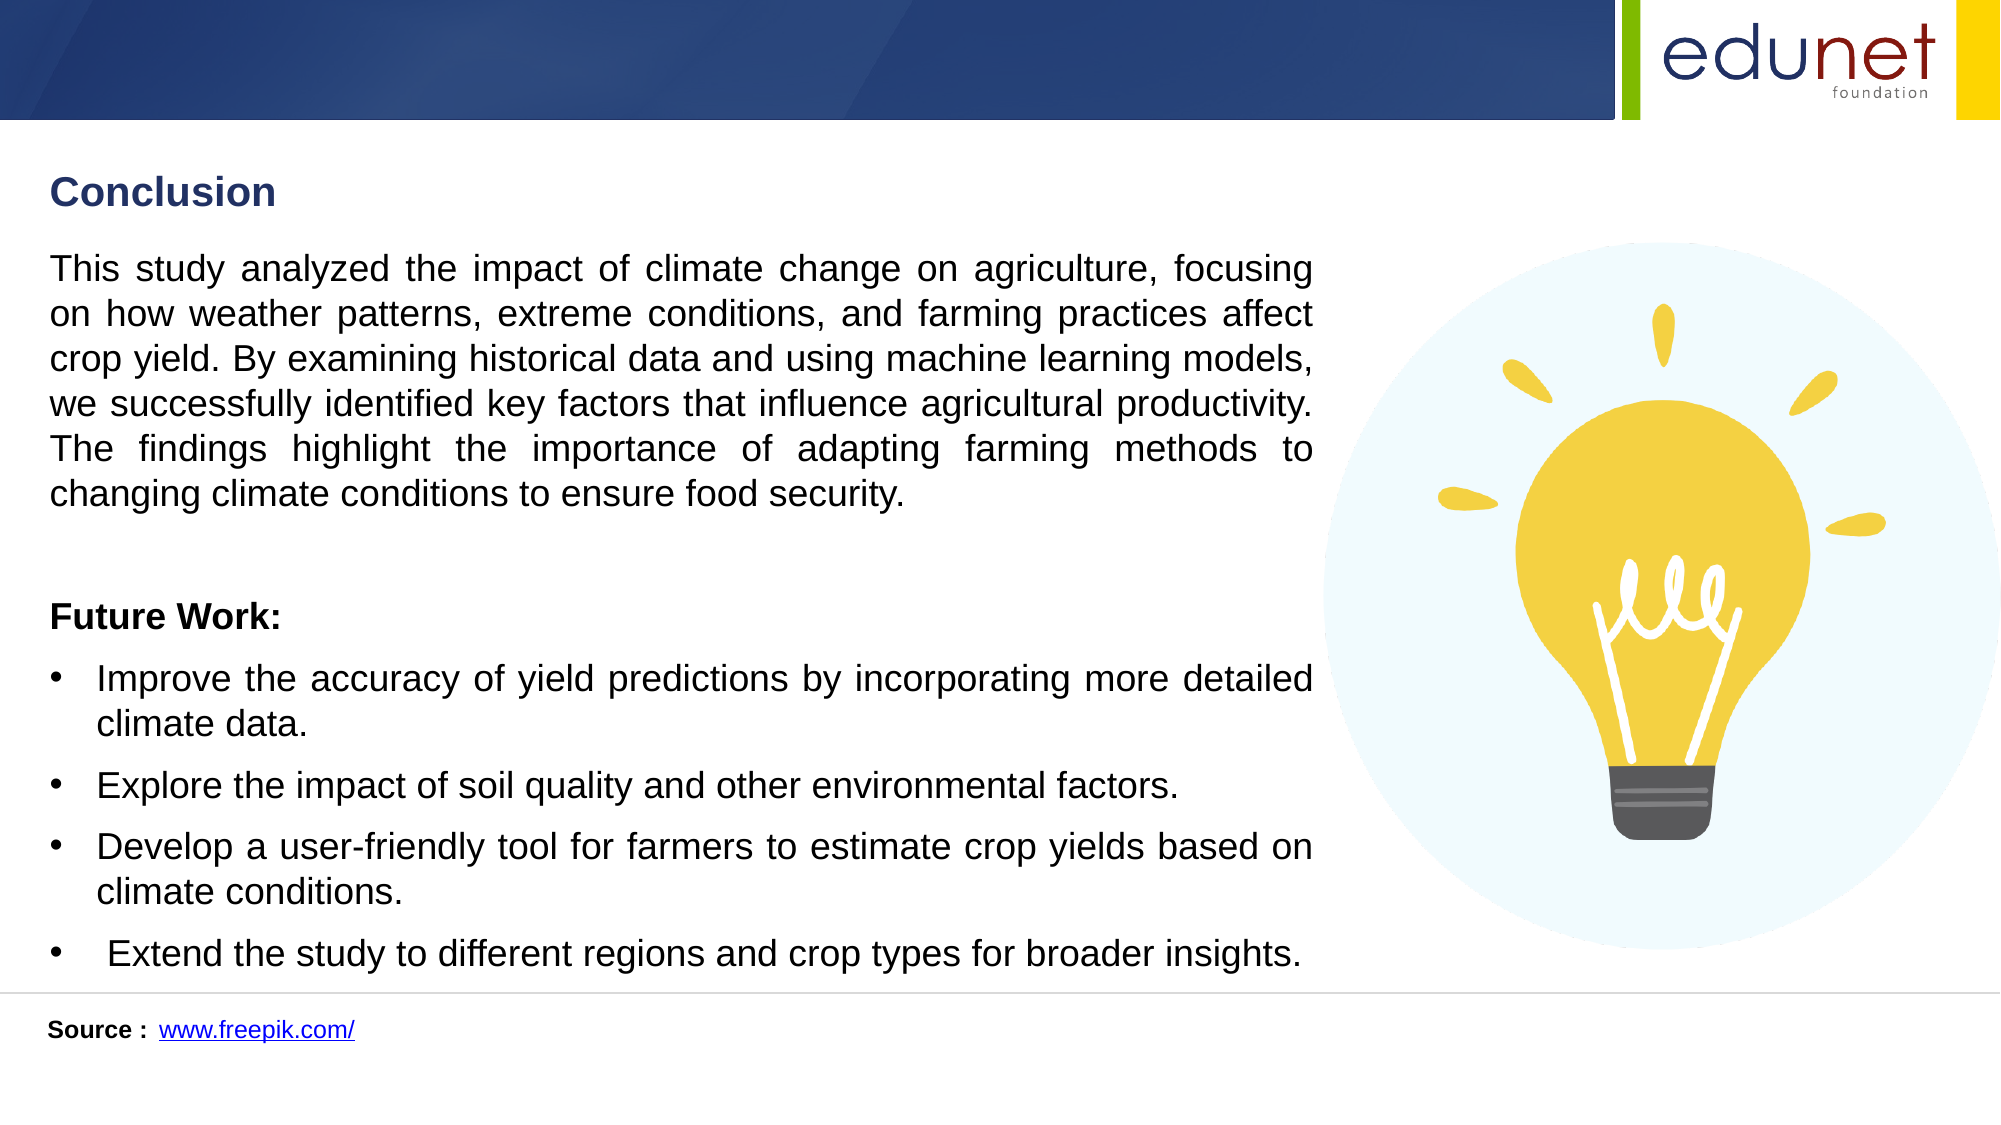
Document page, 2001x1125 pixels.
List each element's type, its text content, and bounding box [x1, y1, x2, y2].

picture [1652, 12, 1948, 108]
text_box This study analyzed the impact of climate change on agriculture, focusing on how weather patterns, extreme conditions, and farming practices affect crop yield. By examining historical data and using machine learning models, we successfully identified key factors that influence agricultural productivity. The findings highlight the importance of adapting farming methods to changing climate conditions to ensure food security. Future Work: Improve the accuracy of yield predictions by incorporating more detailed climate data. Explore the impact of soil quality and other environmental factors. Develop a user-friendly tool for farmers to estimate crop yields based on climate conditions. Extend the study to different regions and crop types for broader insights. [34, 1005, 1329, 1043]
text_box Source : [32, 1006, 144, 1052]
text_box www.freepik.com/ [144, 1006, 447, 1052]
text_box This study analyzed the impact of climate change on agriculture, focusing on how weather patterns, extreme conditions, and farming practices affect crop yield. By examining historical data and using machine learning models, we successfully identified key factors that influence agricultural productivity. The findings highlight the importance of adapting farming methods to changing climate conditions to ensure food security. Future Work: Improve the accuracy of yield predictions by incorporating more detailed climate data. Explore the impact of soil quality and other environmental factors. Develop a user-friendly tool for farmers to estimate crop yields based on climate conditions. Extend the study to different regions and crop types for broader insights. [34, 236, 1329, 992]
picture [1303, 206, 2001, 967]
text_box Conclusion [34, 157, 1004, 223]
